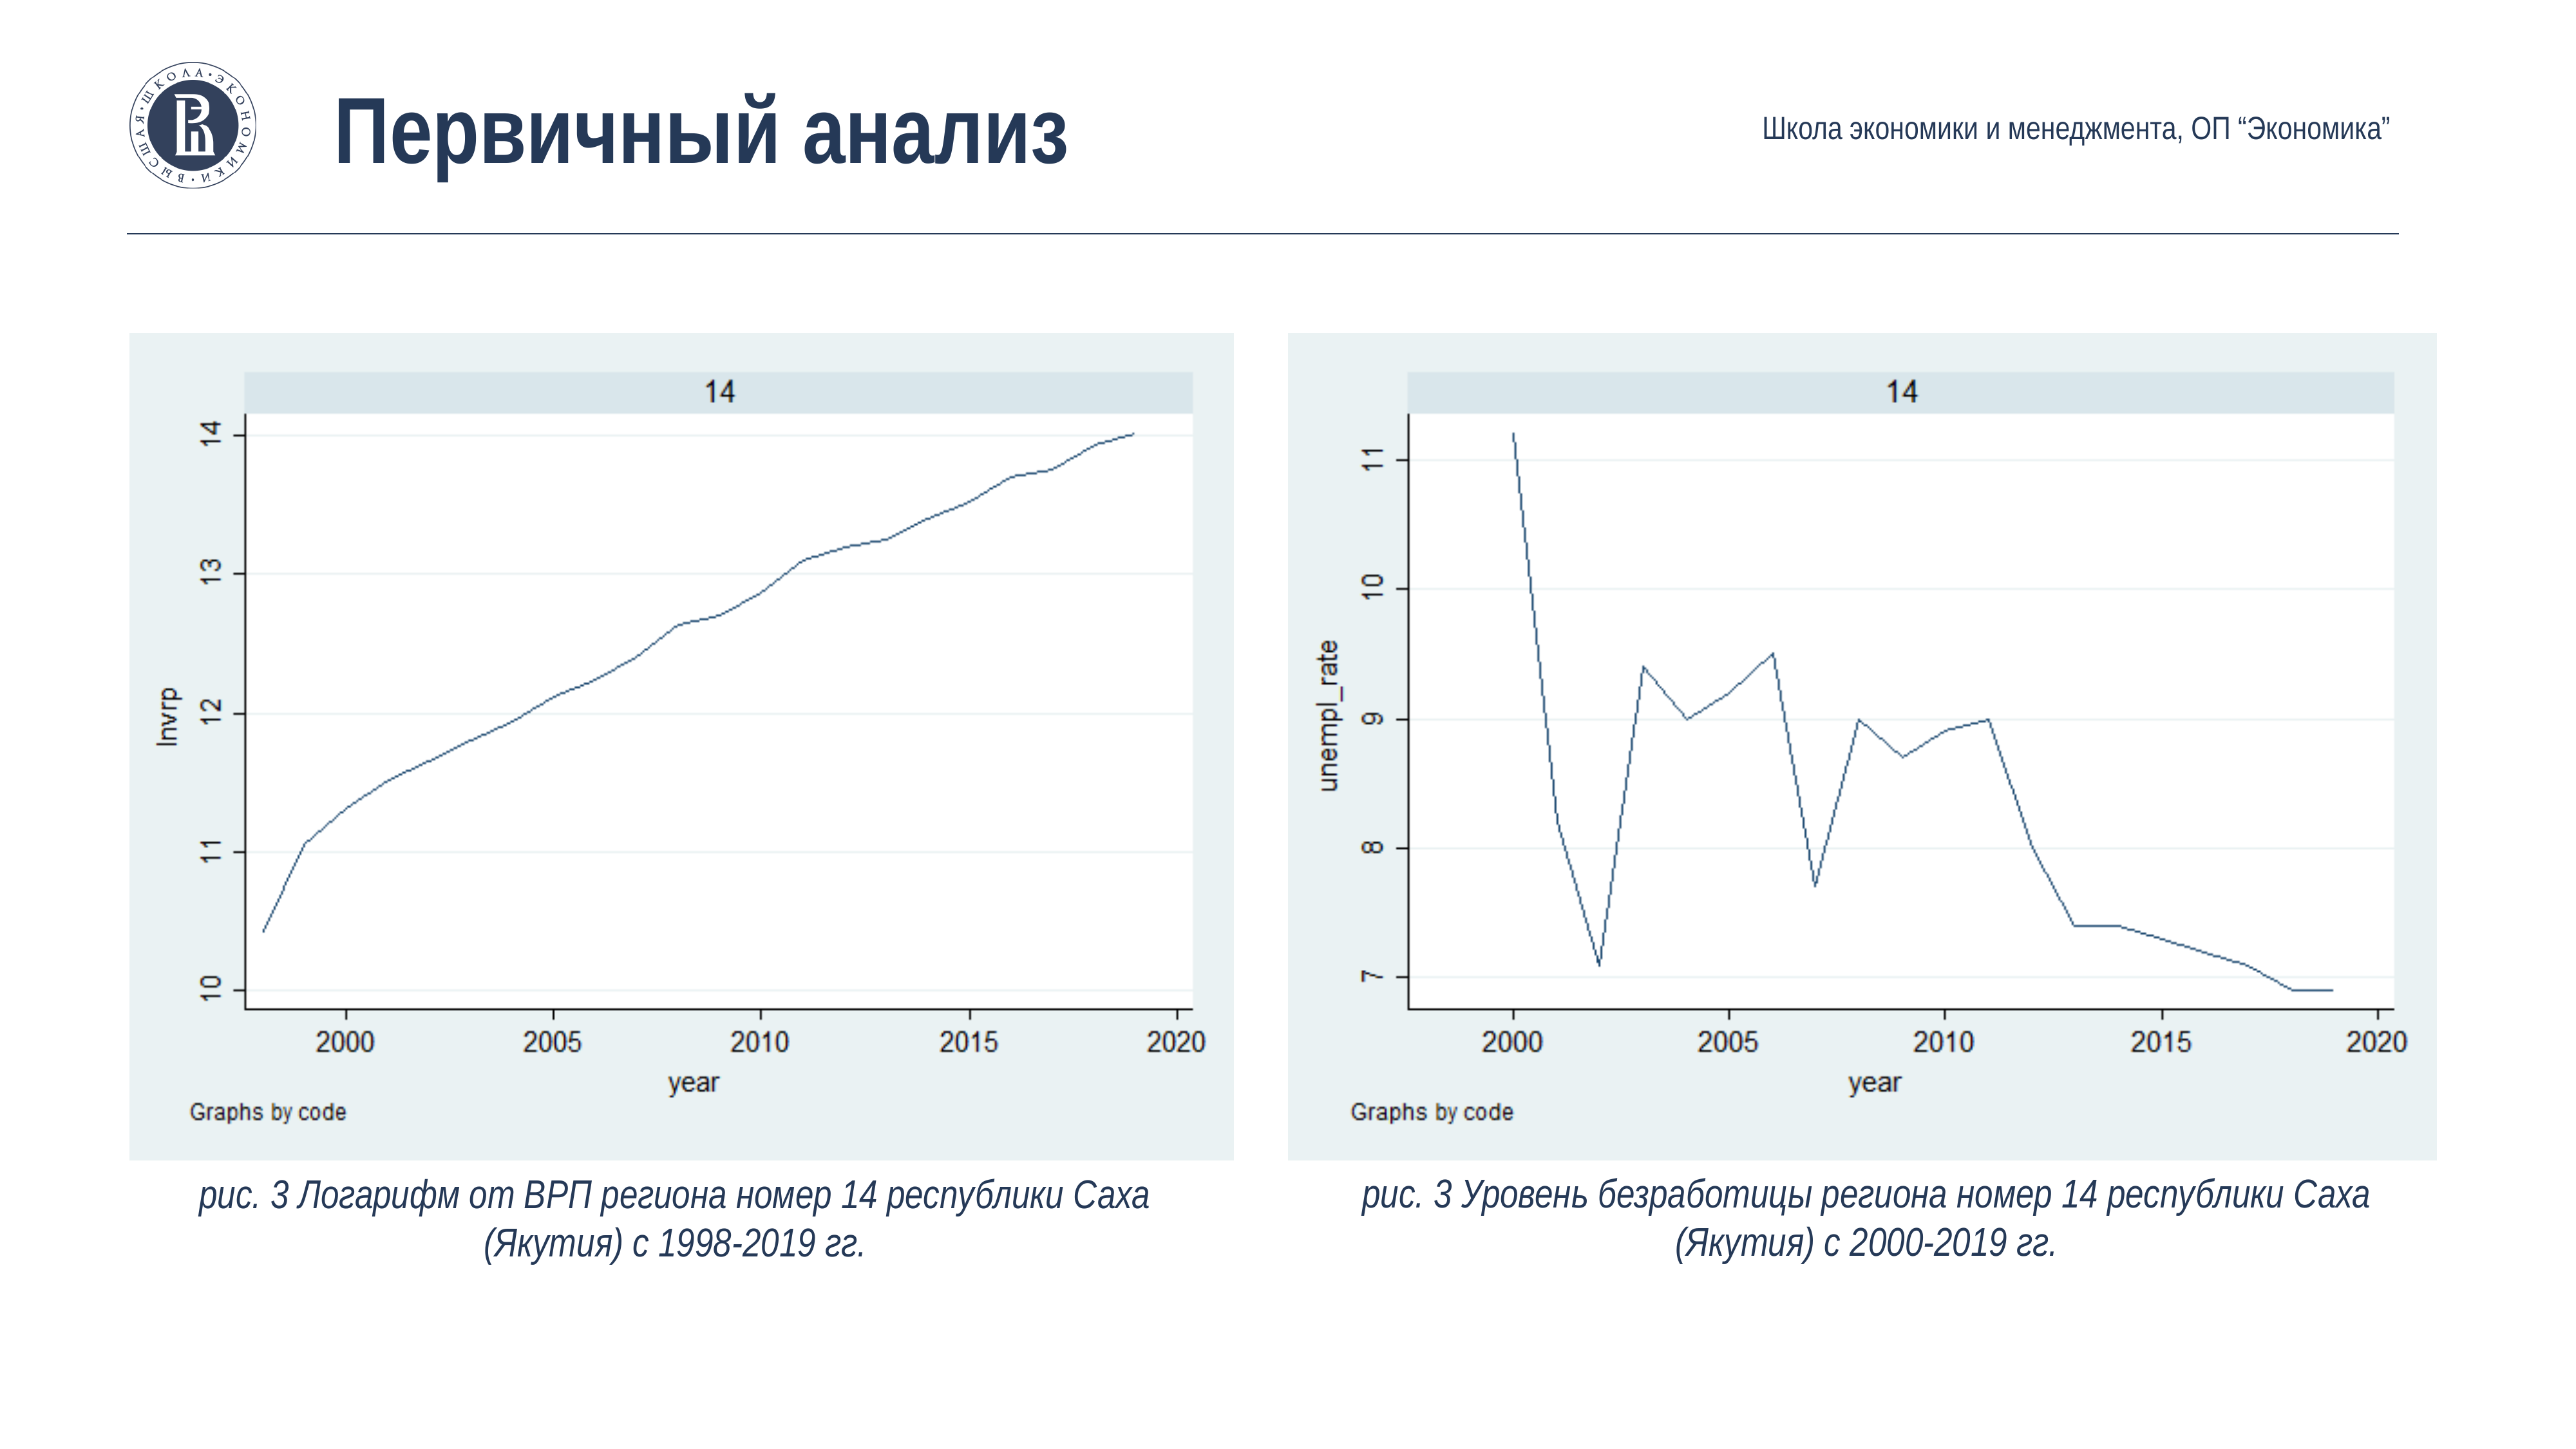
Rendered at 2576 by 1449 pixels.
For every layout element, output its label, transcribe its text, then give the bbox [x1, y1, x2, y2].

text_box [1287, 332, 2447, 1318]
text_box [129, 333, 1234, 1349]
text_box Школа экономики и менеджмента, ОП “Экономика” [1198, 100, 2399, 153]
picture [129, 61, 257, 189]
text_box Первичный анализ [327, 62, 1128, 202]
